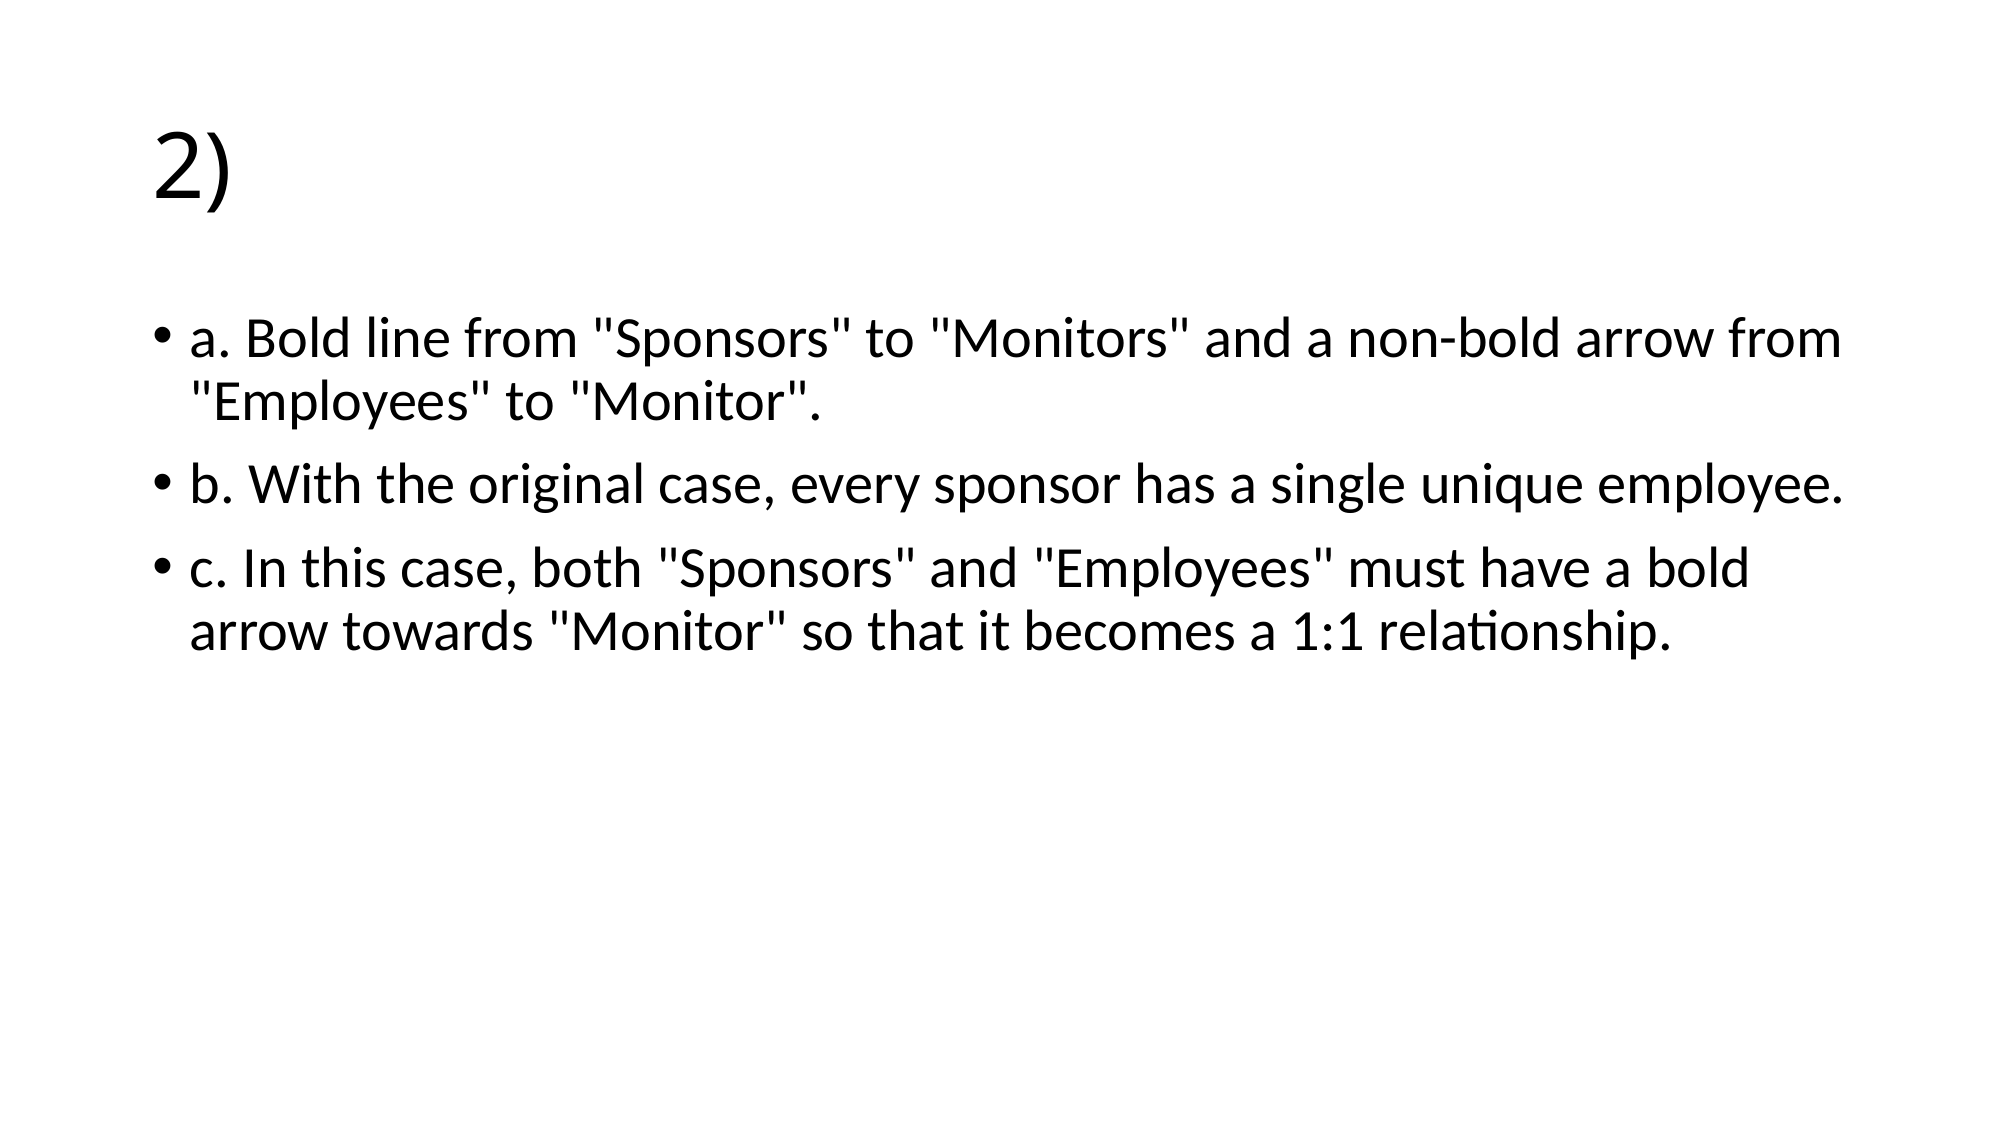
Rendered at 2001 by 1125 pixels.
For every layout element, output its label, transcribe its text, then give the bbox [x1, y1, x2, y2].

title 2) [137, 59, 1863, 278]
list a. Bold line from "Sponsors" to "Monitors" and a non-bold arrow from "Employees" to "Monitor". b. With the original case, every sponsor has a single unique employee. c. In this case, both "Sponsors" and "Employees" must have a bold arrow towards "Monitor" so that it becomes a 1:1 relationship. [137, 299, 1863, 1014]
